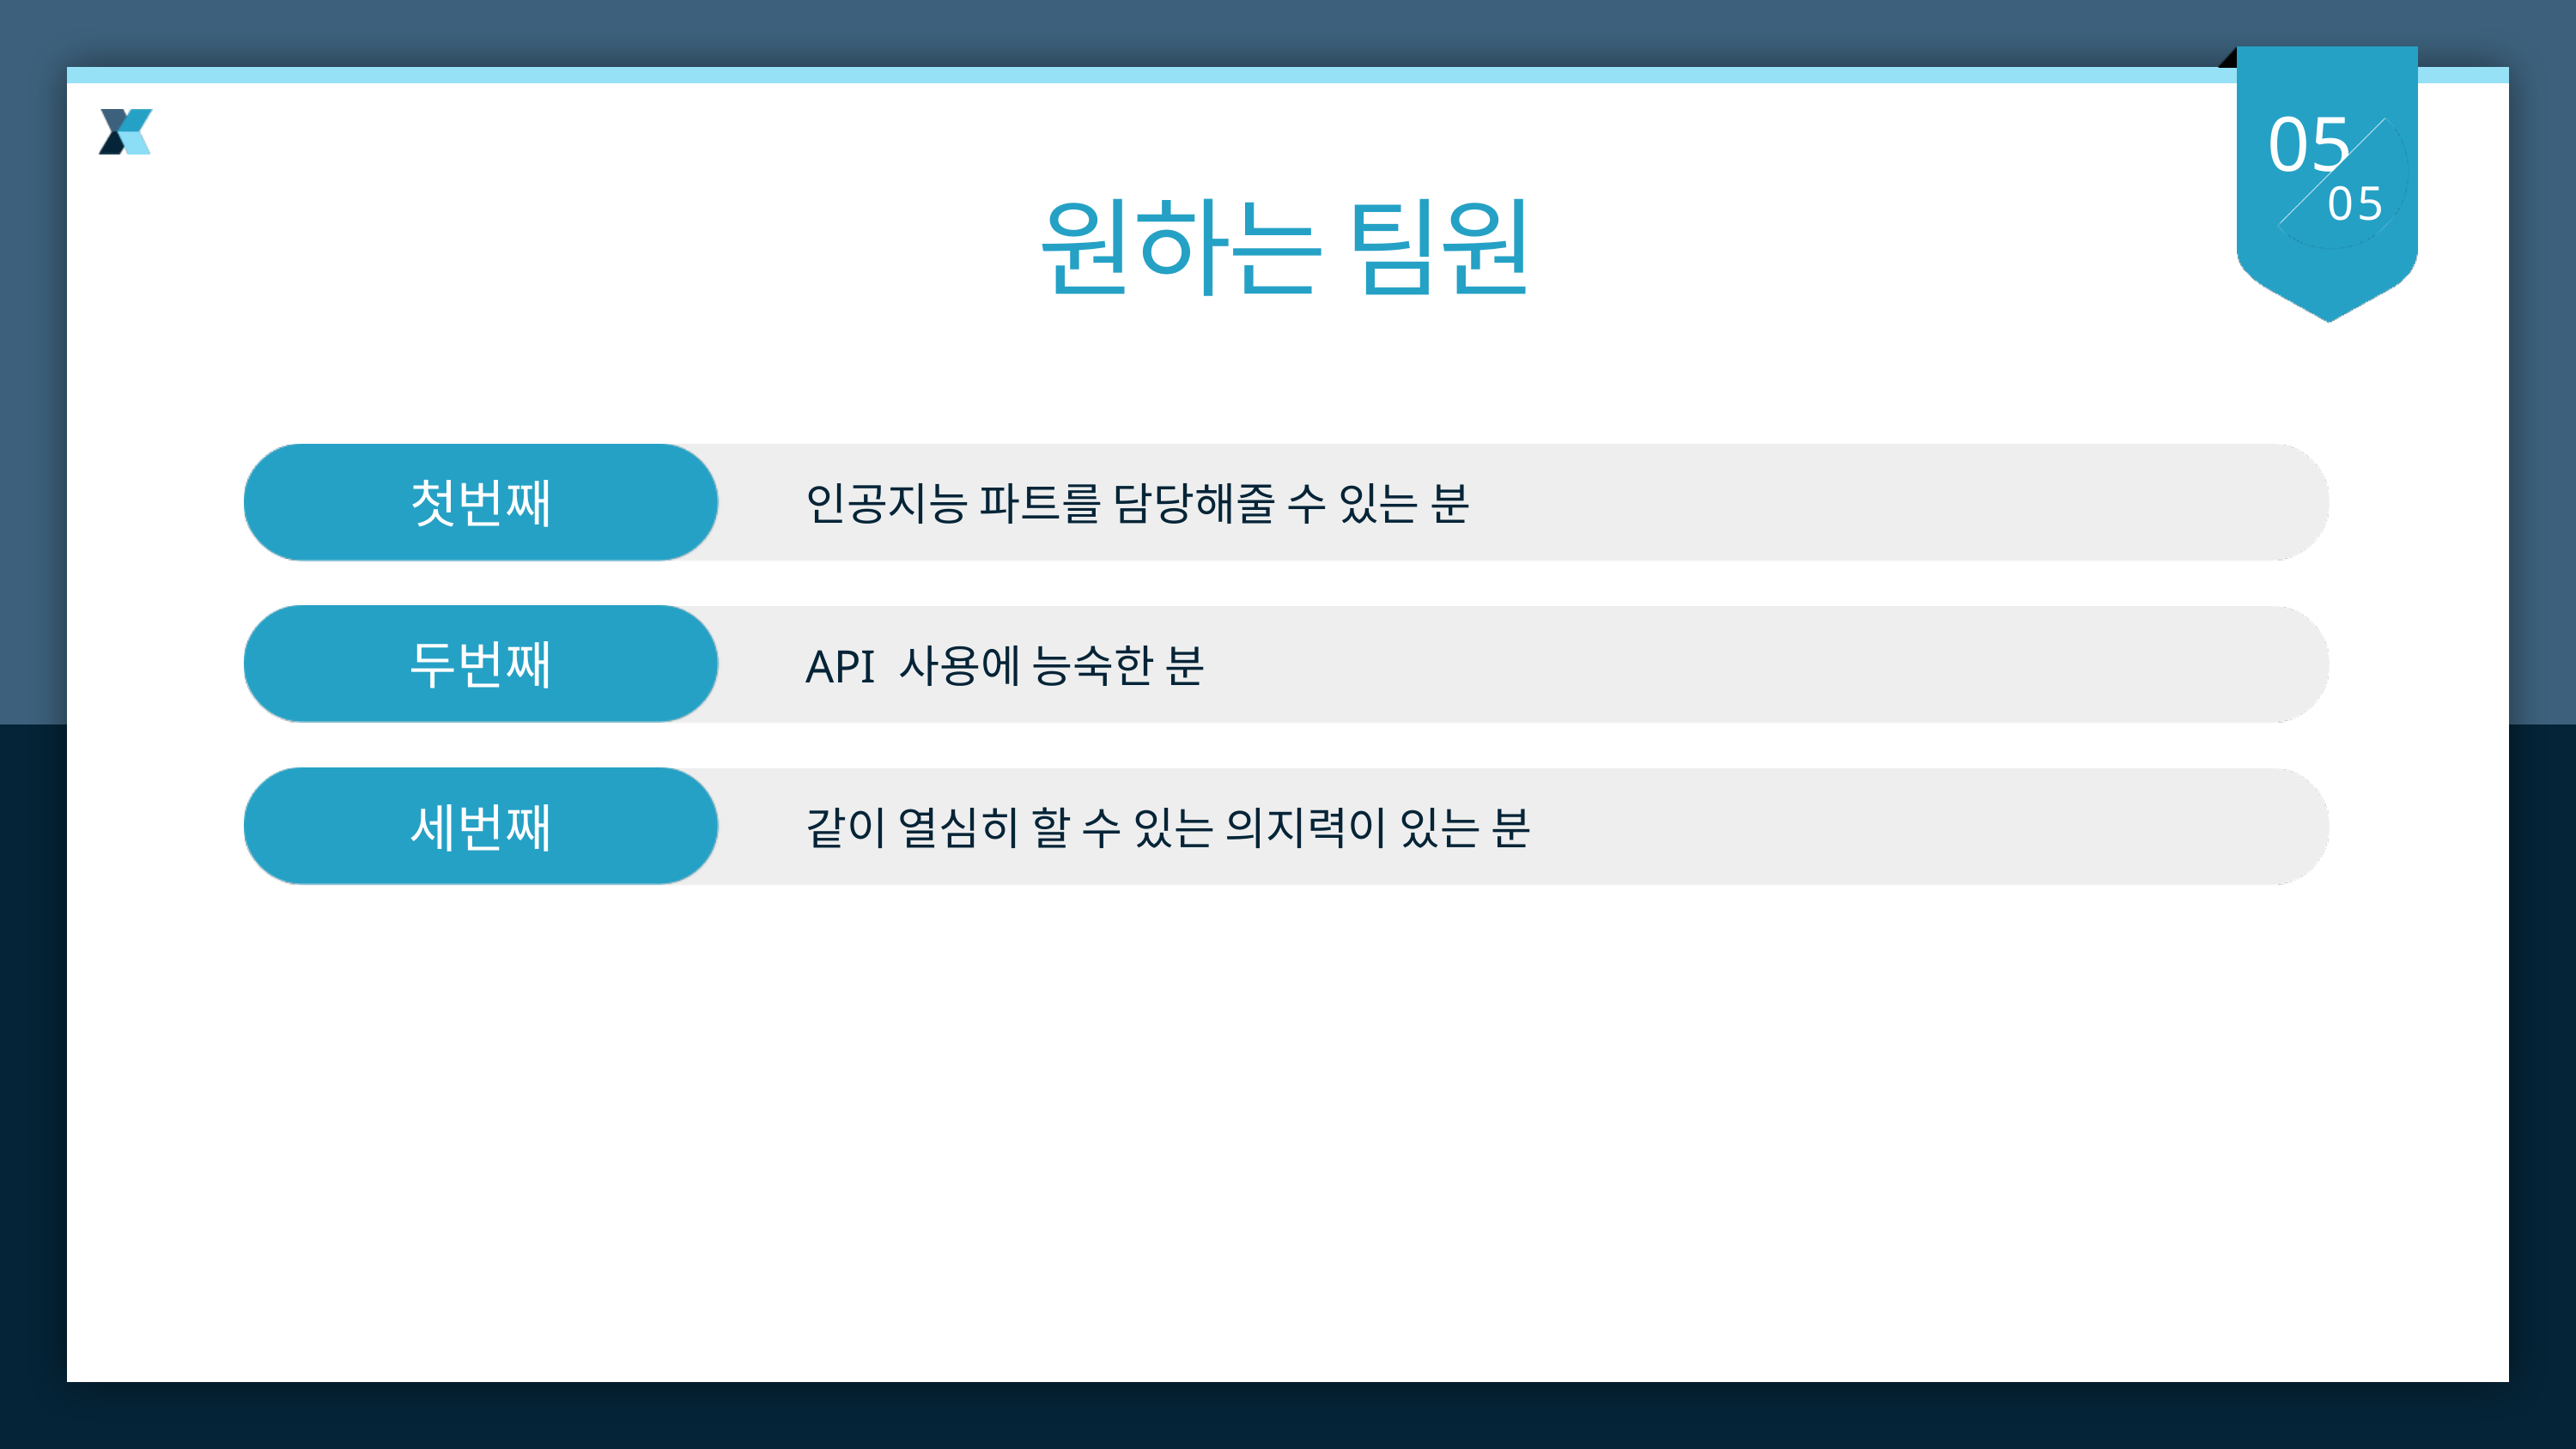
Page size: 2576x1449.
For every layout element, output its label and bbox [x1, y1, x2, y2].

text_box [2319, 122, 2397, 168]
text_box [244, 767, 719, 885]
text_box [66, 66, 2233, 84]
text_box [0, 0, 2576, 724]
text_box [2422, 66, 2509, 84]
text_box [2217, 46, 2236, 68]
text_box [66, 92, 2509, 1382]
text_box [720, 605, 2330, 724]
text_box [2237, 46, 2418, 324]
text_box [244, 604, 719, 723]
text_box [720, 767, 2330, 886]
text_box [98, 109, 153, 155]
text_box [0, 734, 2576, 1449]
text_box [2319, 179, 2397, 276]
text_box [244, 444, 719, 562]
text_box [720, 444, 2330, 562]
